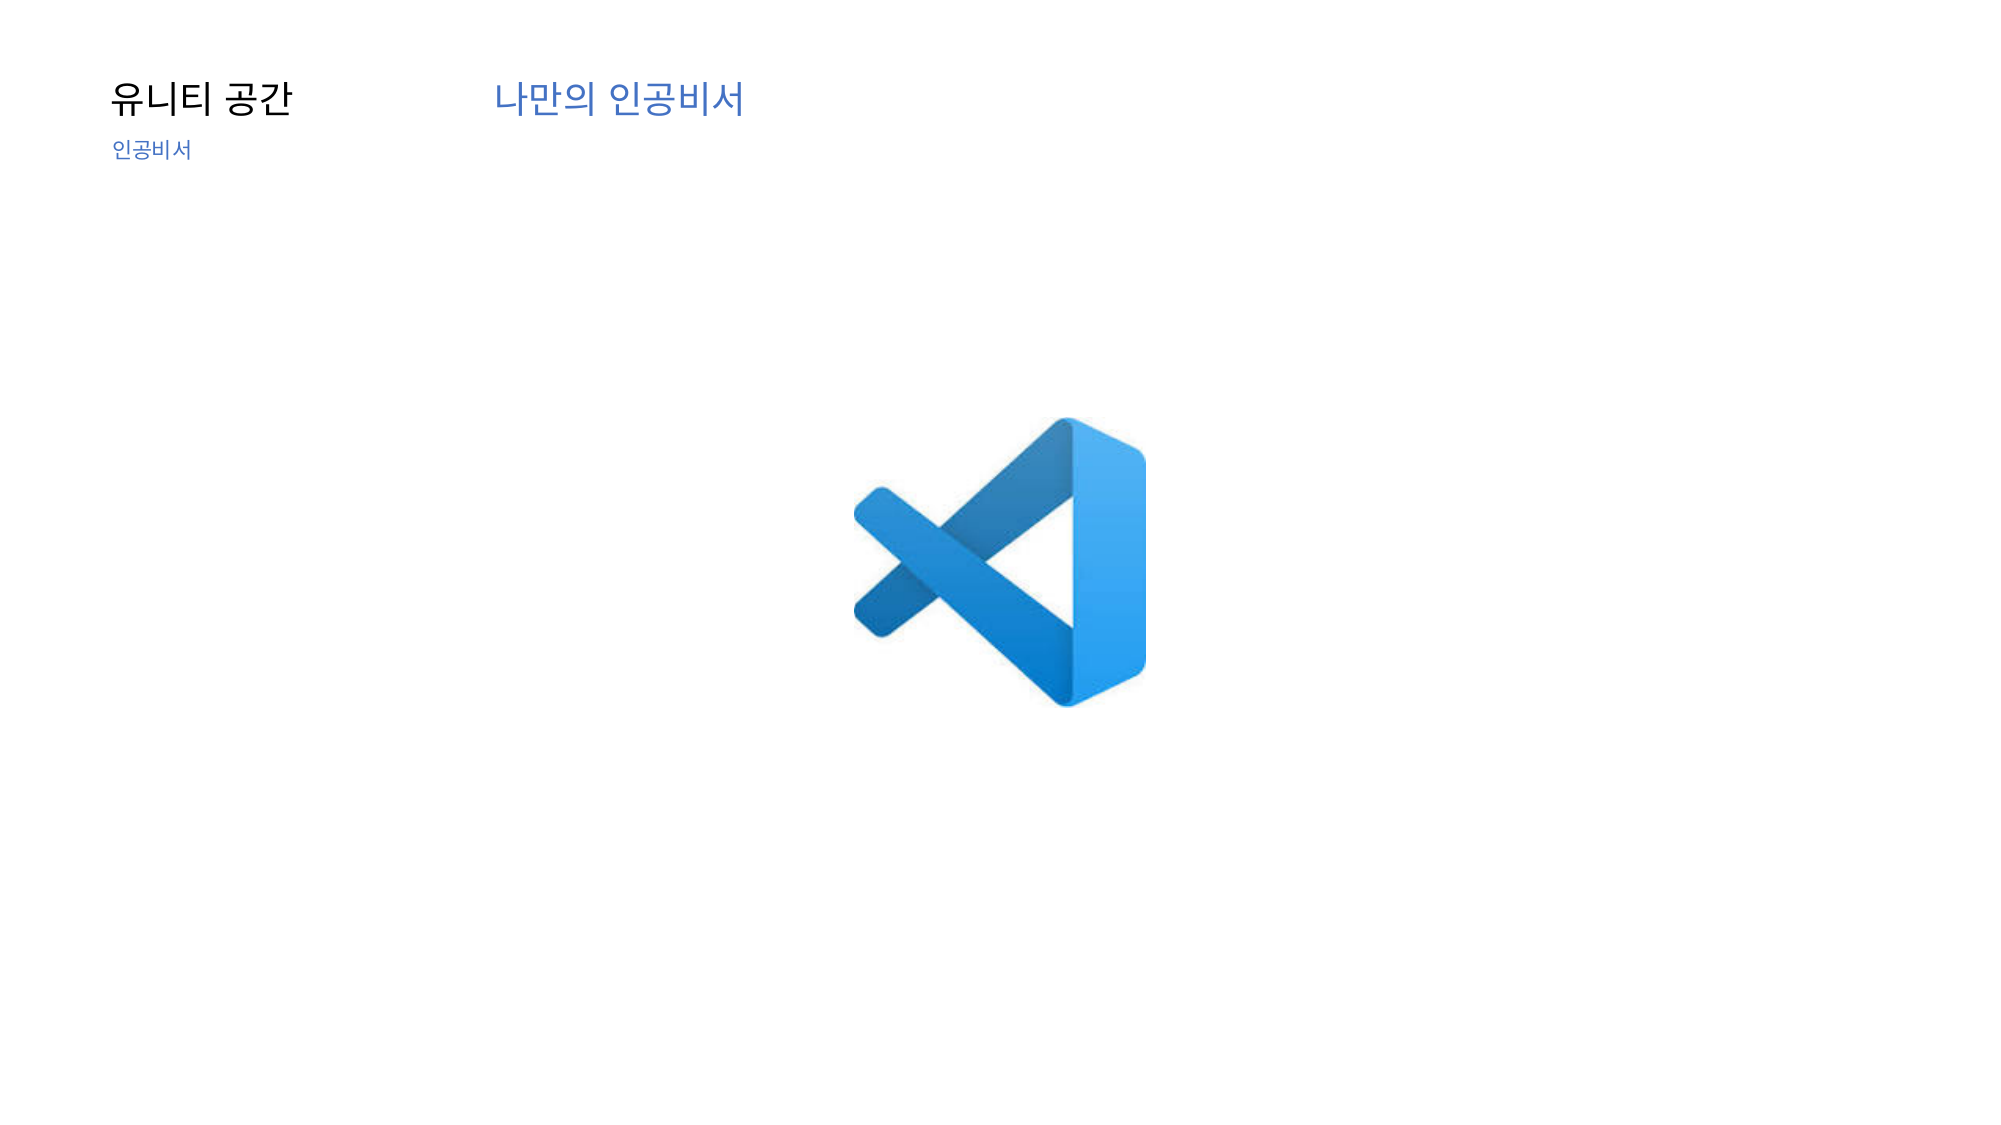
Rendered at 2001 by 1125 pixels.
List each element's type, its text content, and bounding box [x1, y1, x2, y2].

text_box 나만의 인공비서 [479, 68, 762, 129]
text_box 인공비서 [97, 129, 306, 171]
text_box 유니티 공간 [96, 68, 413, 129]
picture [854, 417, 1146, 708]
